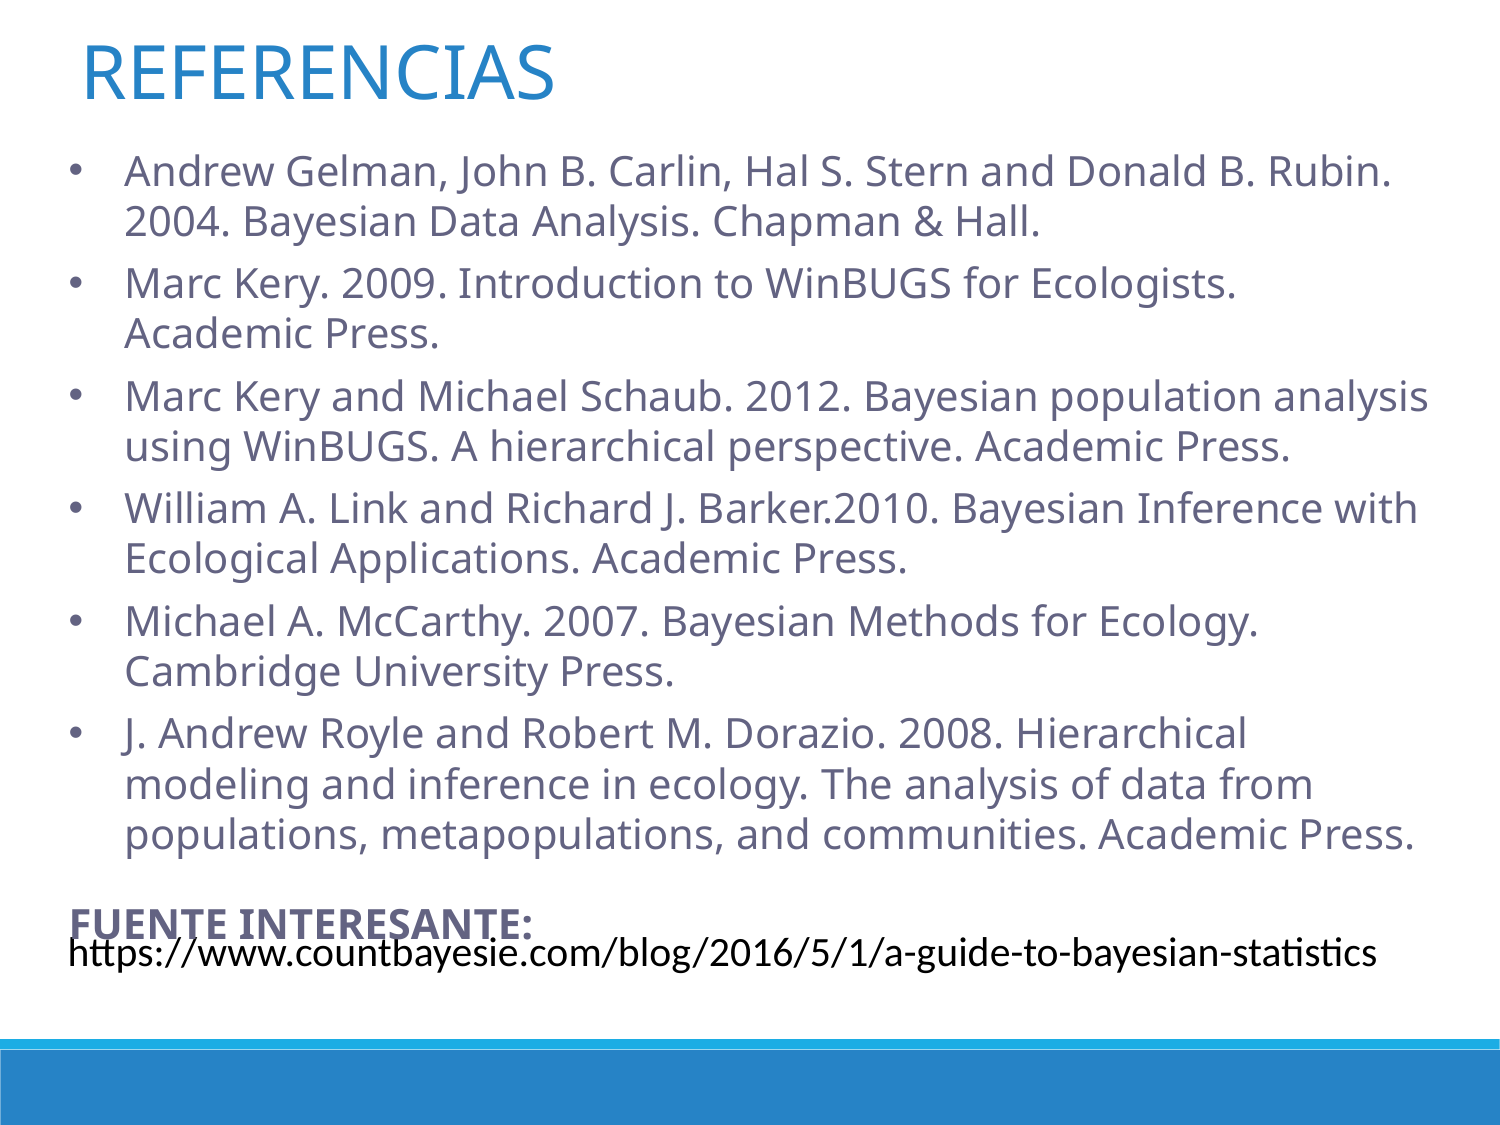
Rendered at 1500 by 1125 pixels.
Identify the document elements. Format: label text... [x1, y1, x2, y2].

text_box REFERENCIAS [65, 17, 1401, 123]
text_box Andrew Gelman, John B. Carlin, Hal S. Stern and Donald B. Rubin. 2004. Bayesian Data Analysis. Chapman & Hall. Marc Kery. 2009. Introduction to WinBUGS for Ecologists. Academic Press. Marc Kery and Michael Schaub. 2012. Bayesian population analysis using WinBUGS. A hierarchical perspective. Academic Press. William A. Link and Richard J. Barker.2010. Bayesian Inference with Ecological Applications. Academic Press. Michael A. McCarthy. 2007. Bayesian Methods for Ecology. Cambridge University Press. J. Andrew Royle and Robert M. Dorazio. 2008. Hierarchical modeling and inference in ecology. The analysis of data from populations, metapopulations, and communities. Academic Press. FUENTE INTERESANTE: [53, 137, 1447, 1009]
